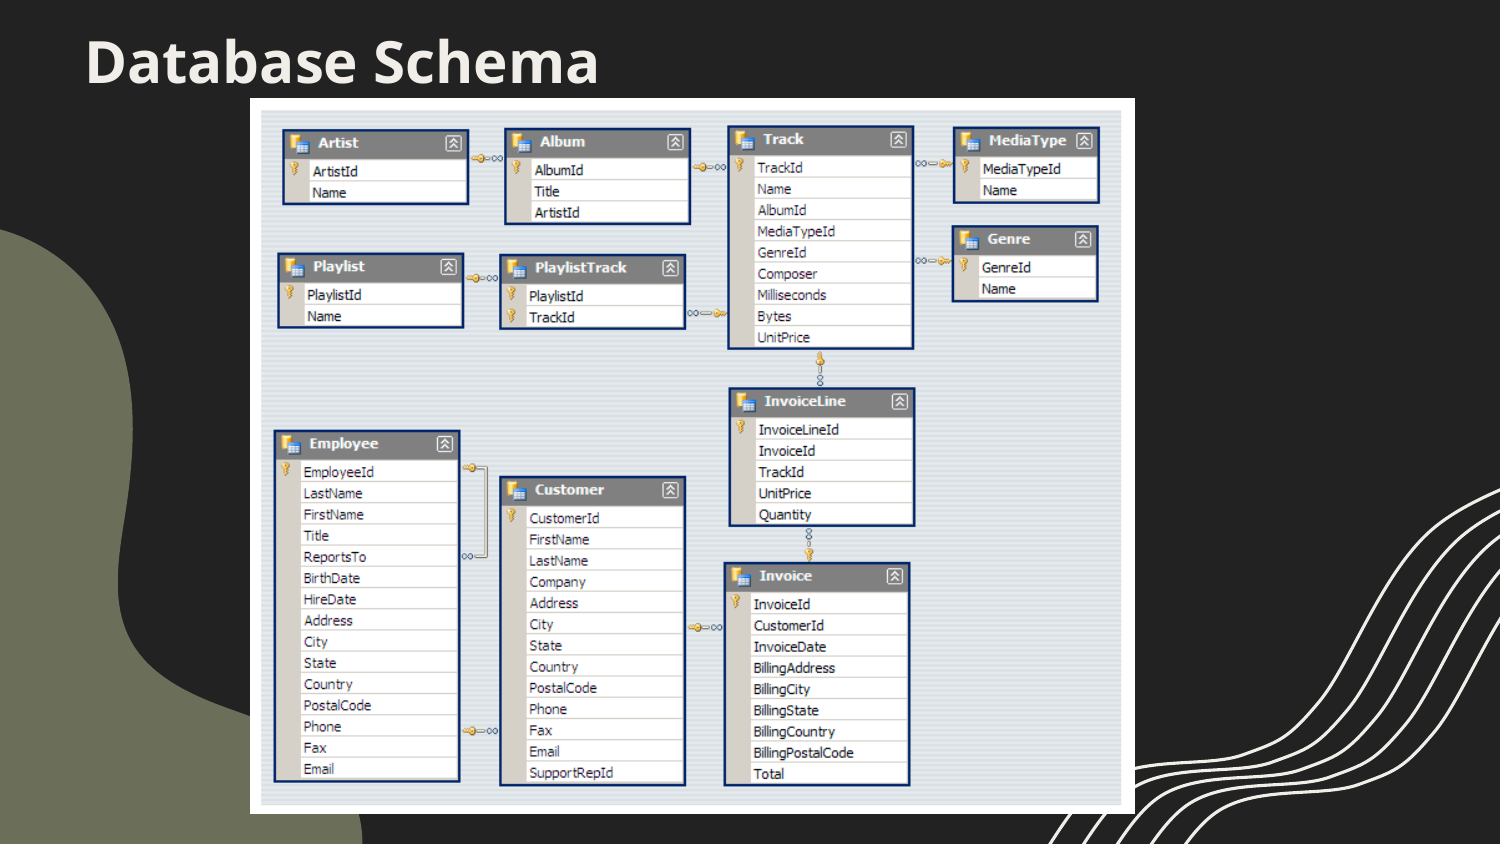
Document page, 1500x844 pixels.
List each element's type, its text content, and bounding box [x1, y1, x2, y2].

picture [250, 98, 1136, 814]
subtitle Database Schema [46, 0, 850, 117]
